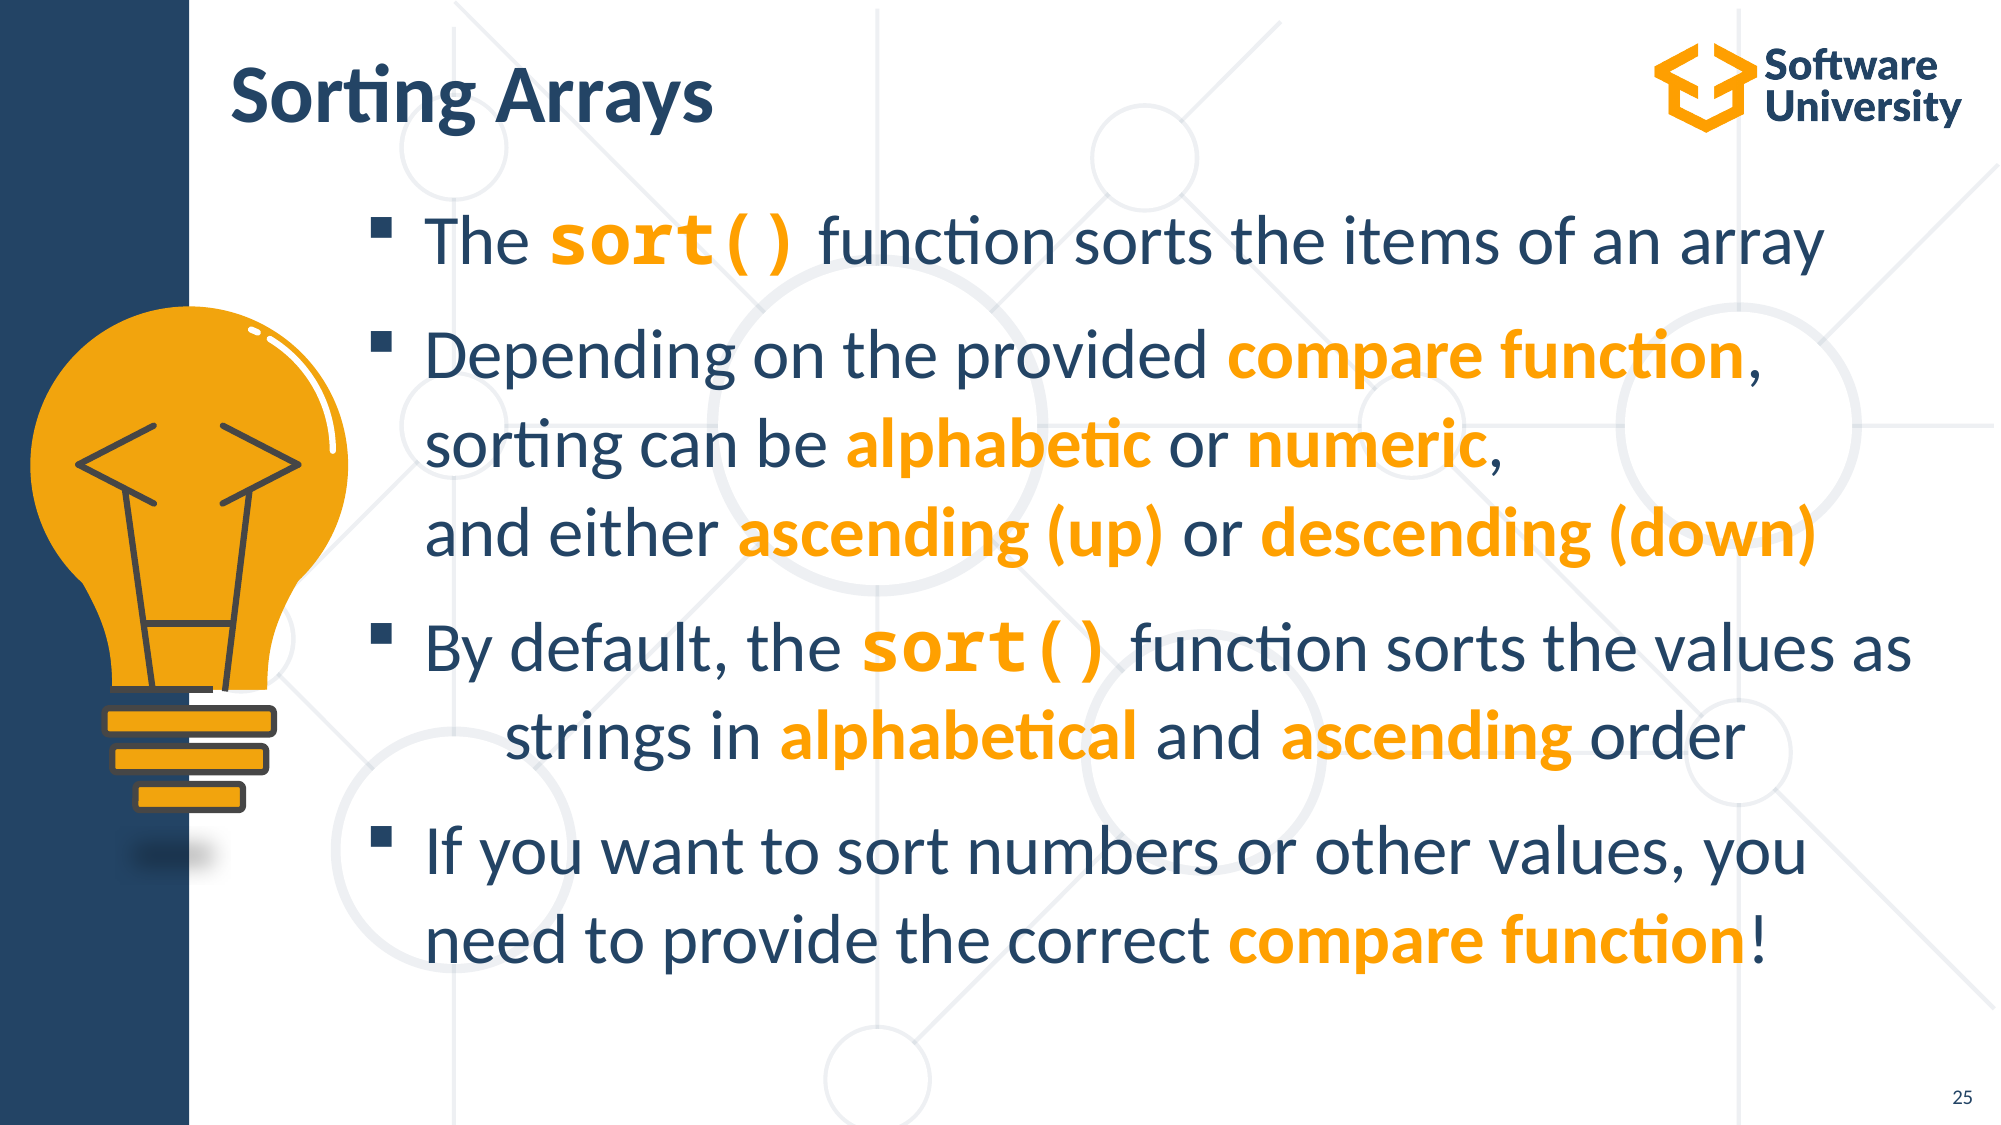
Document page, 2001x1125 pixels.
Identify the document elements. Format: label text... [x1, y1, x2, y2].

title Sorting Arrays [212, 16, 1628, 162]
list The sort() function sorts the items of an array Depending on the provided compare function, sorting can be alphabetic or numeric, and either ascending (up) or descending (down) By default, the sort() function sorts the values as strings in alphabetical and ascending order If you want to sort numbers or other values, you need to provide the correct compare function! [347, 183, 1968, 1094]
picture [1641, 31, 1973, 145]
slide_number 25 [1927, 1067, 1989, 1117]
